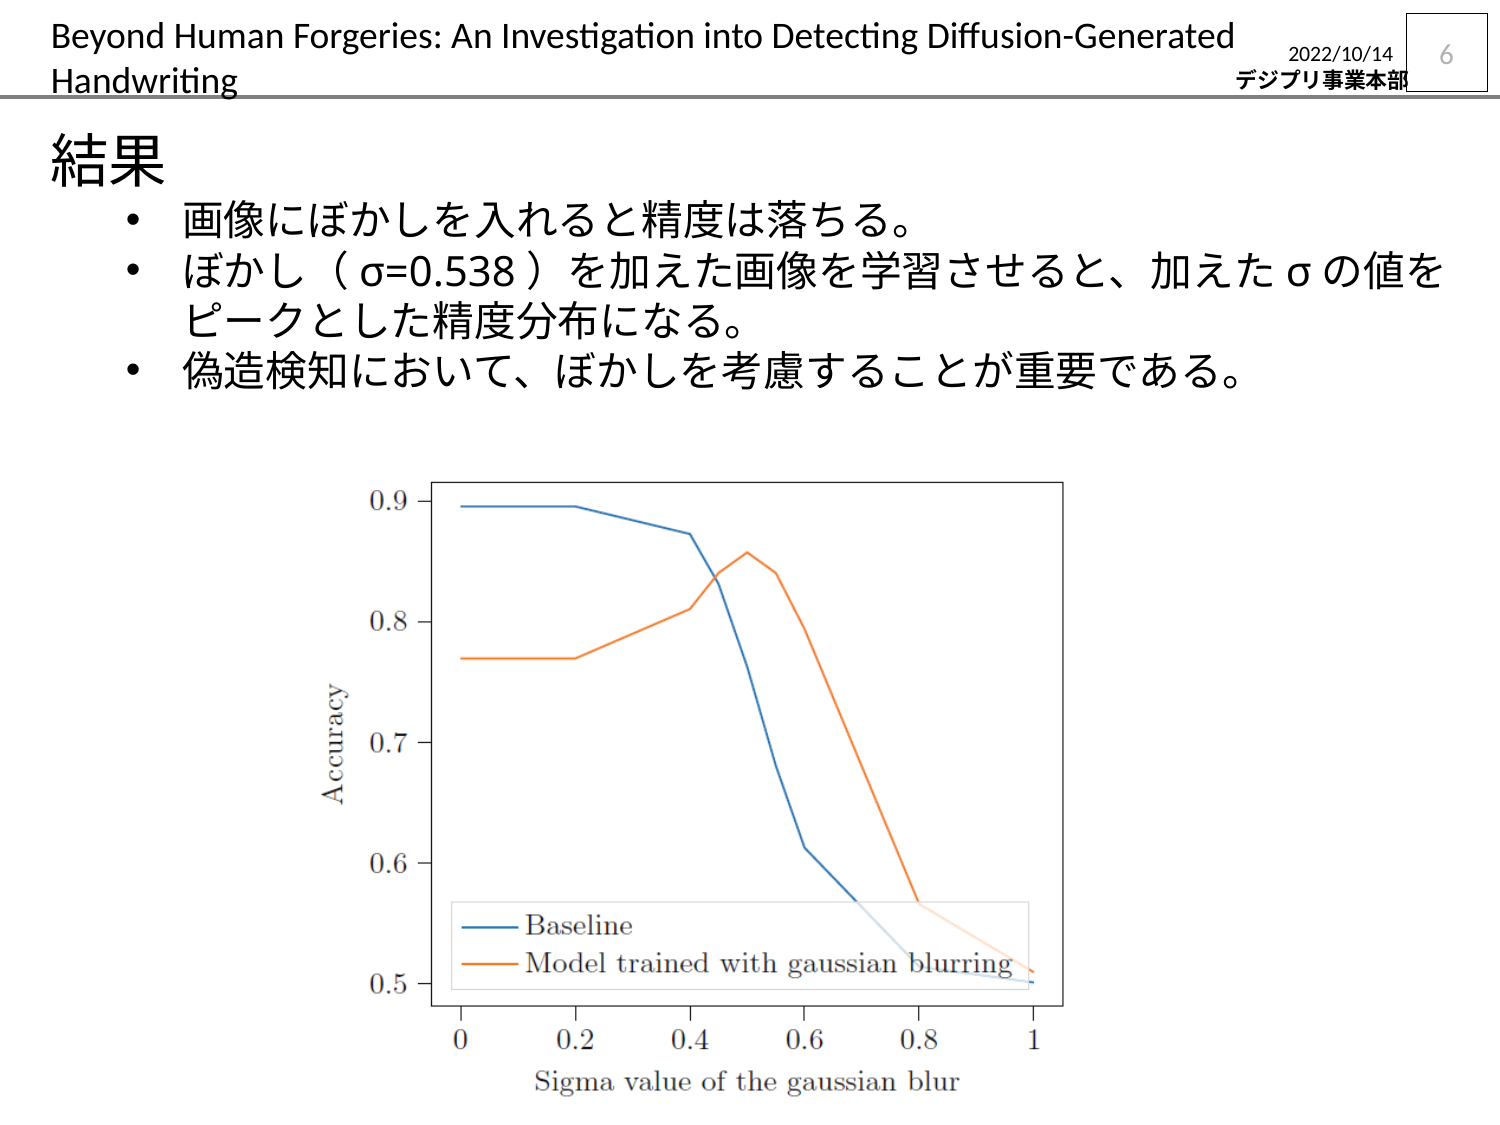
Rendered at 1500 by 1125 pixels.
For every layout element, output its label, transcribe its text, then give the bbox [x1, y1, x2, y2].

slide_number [1275, 40, 1406, 65]
picture [282, 450, 1105, 1106]
slide_number 6 [1406, 13, 1488, 92]
text_box 結果 画像にぼかしを入れると精度は落ちる。 ぼかし（σ=0.538）を加えた画像を学習させると、加えたσの値をピークとした精度分布になる。 偽造検知において、ぼかしを考慮することが重要である。 [36, 116, 1466, 398]
title Beyond Human Forgeries: An Investigation into Detecting Diffusion-Generated Handwriting [36, 3, 1257, 87]
